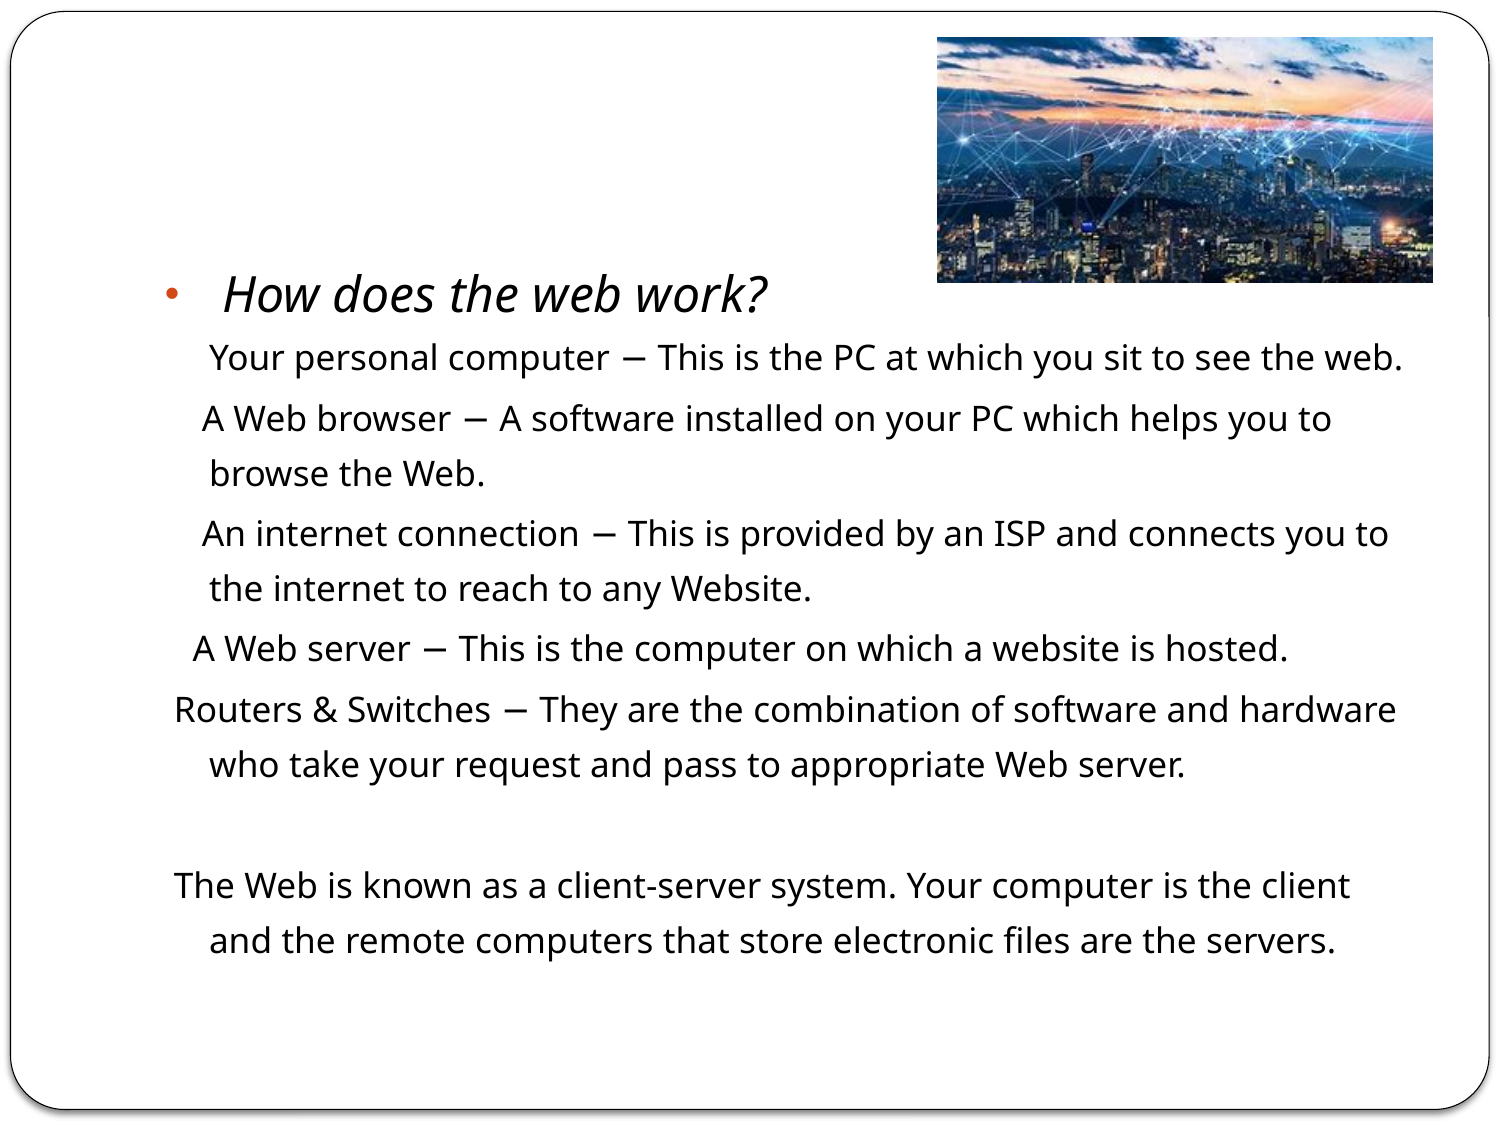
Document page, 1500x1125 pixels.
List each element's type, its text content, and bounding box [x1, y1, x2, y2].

picture [937, 37, 1434, 283]
list How does the web work? Your personal computer − This is the PC at which you sit to see the web. A Web browser − A software installed on your PC which helps you to browse the Web. An internet connection − This is provided by an ISP and connects you to the internet to reach to any Website. A Web server − This is the computer on which a website is hosted. Routers & Switches − They are the combination of software and hardware who take your request and pass to appropriate Web server. The Web is known as a client-server system. Your computer is the client and the remote computers that store electronic files are the servers. [150, 237, 1425, 988]
